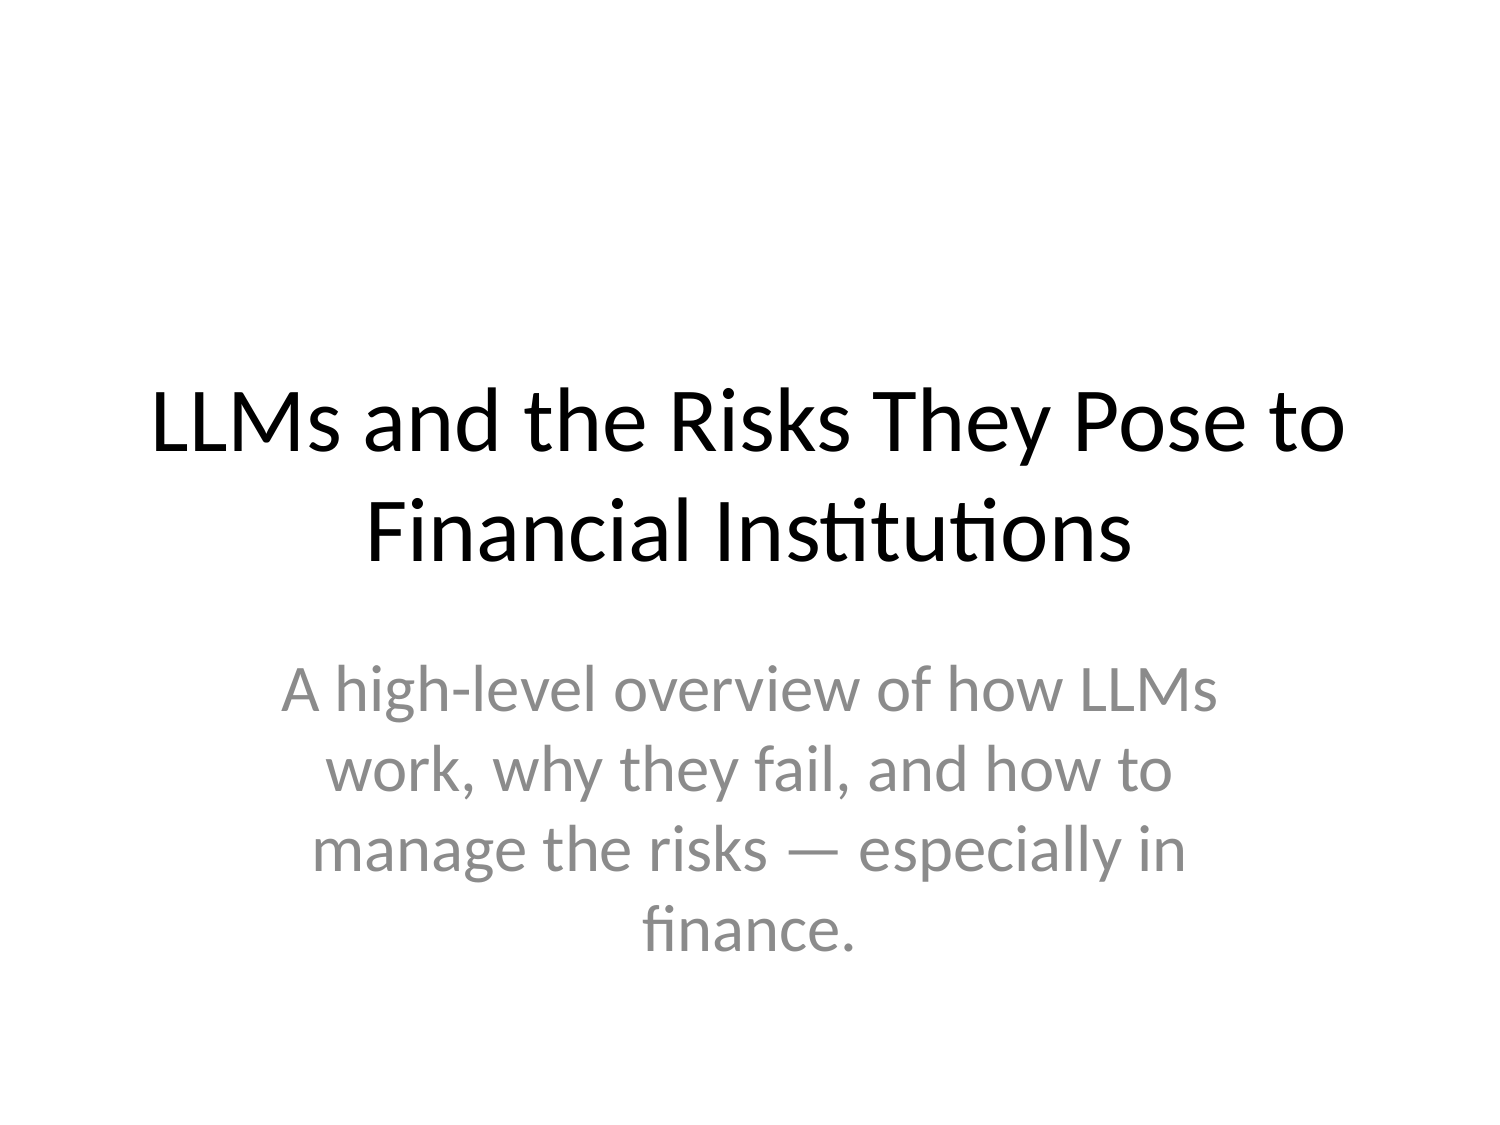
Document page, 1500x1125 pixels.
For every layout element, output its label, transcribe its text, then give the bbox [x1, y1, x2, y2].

subtitle A high-level overview of how LLMs work, why they fail, and how to manage the risks — especially in finance. [225, 637, 1275, 925]
title LLMs and the Risks They Pose to Financial Institutions [112, 349, 1388, 591]
